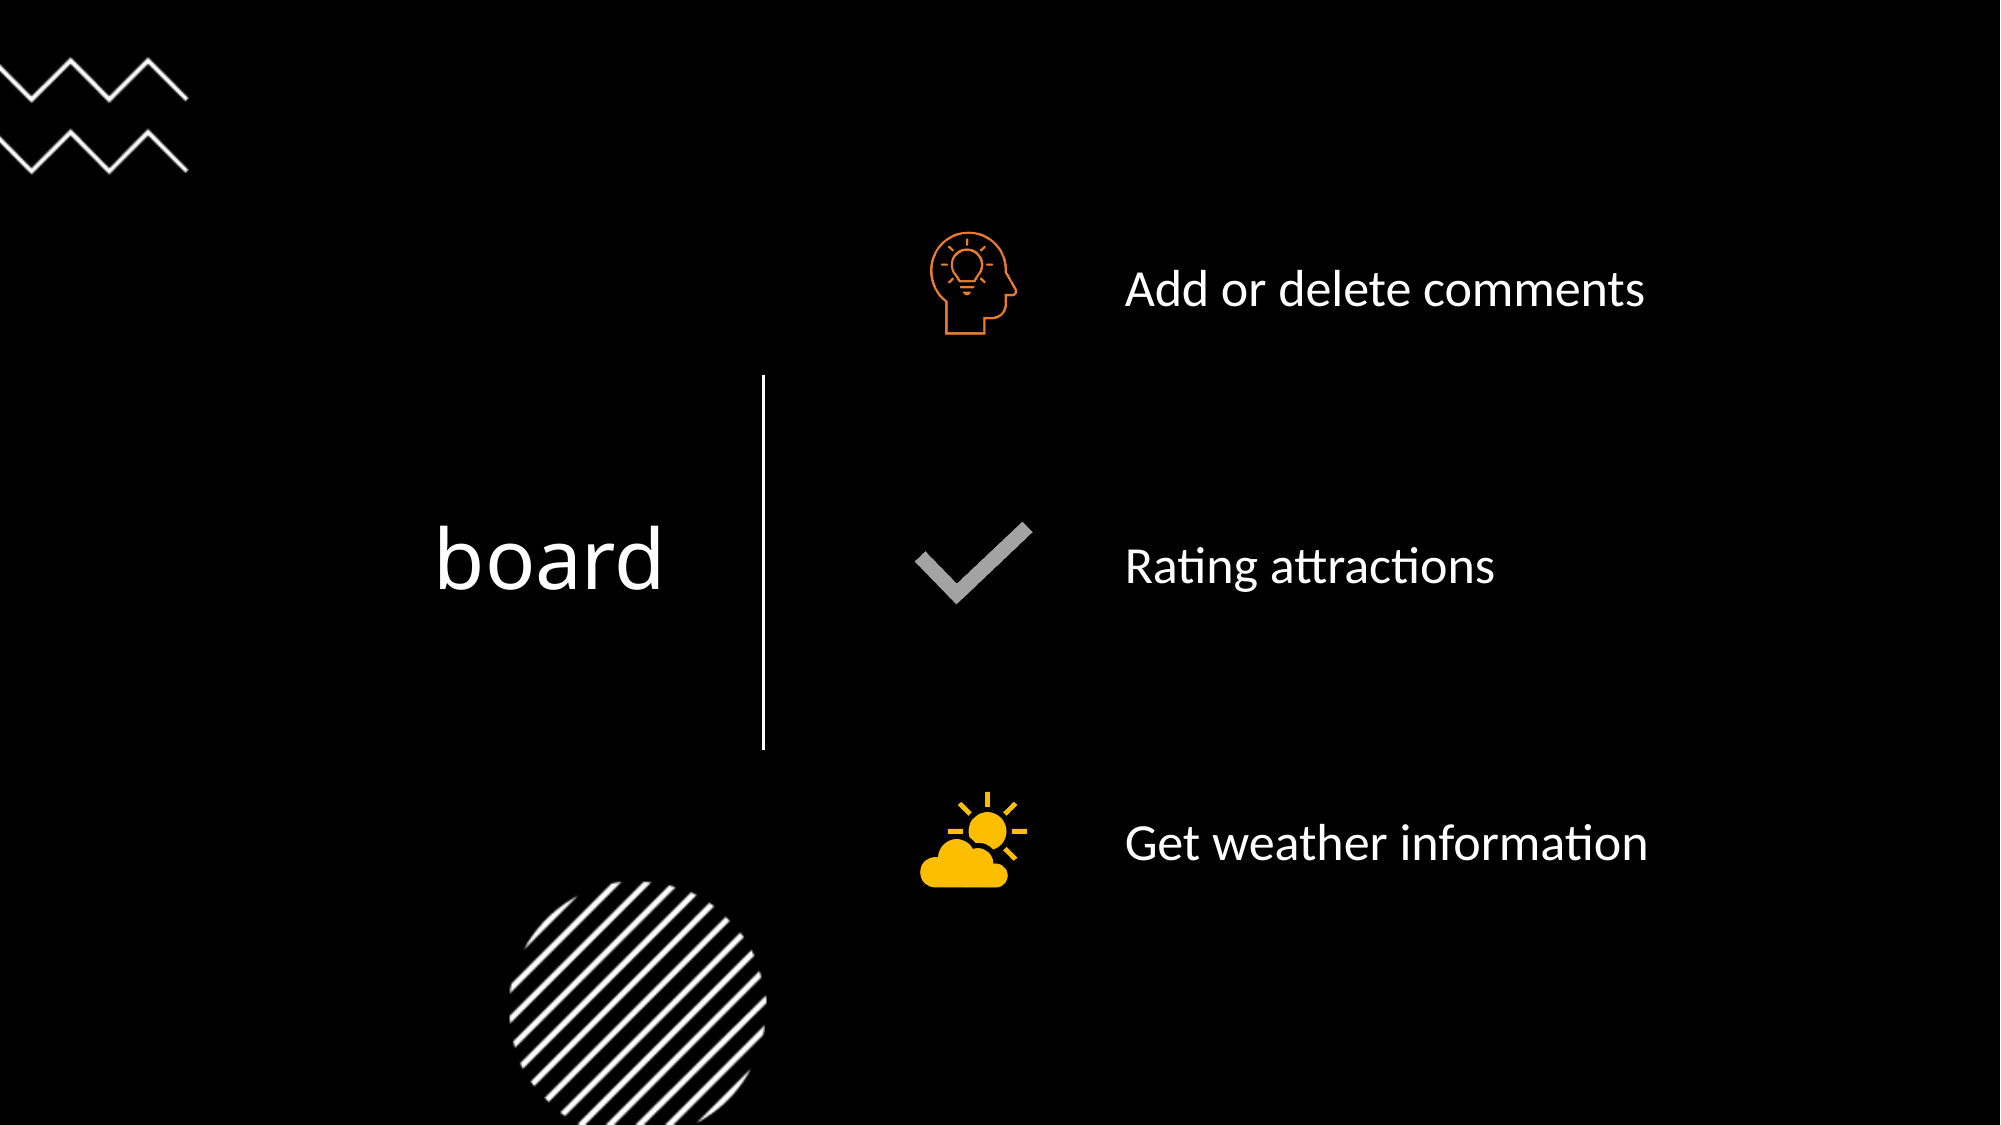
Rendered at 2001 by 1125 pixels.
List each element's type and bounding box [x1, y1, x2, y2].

list [845, 174, 1788, 951]
picture [0, 0, 2000, 1125]
